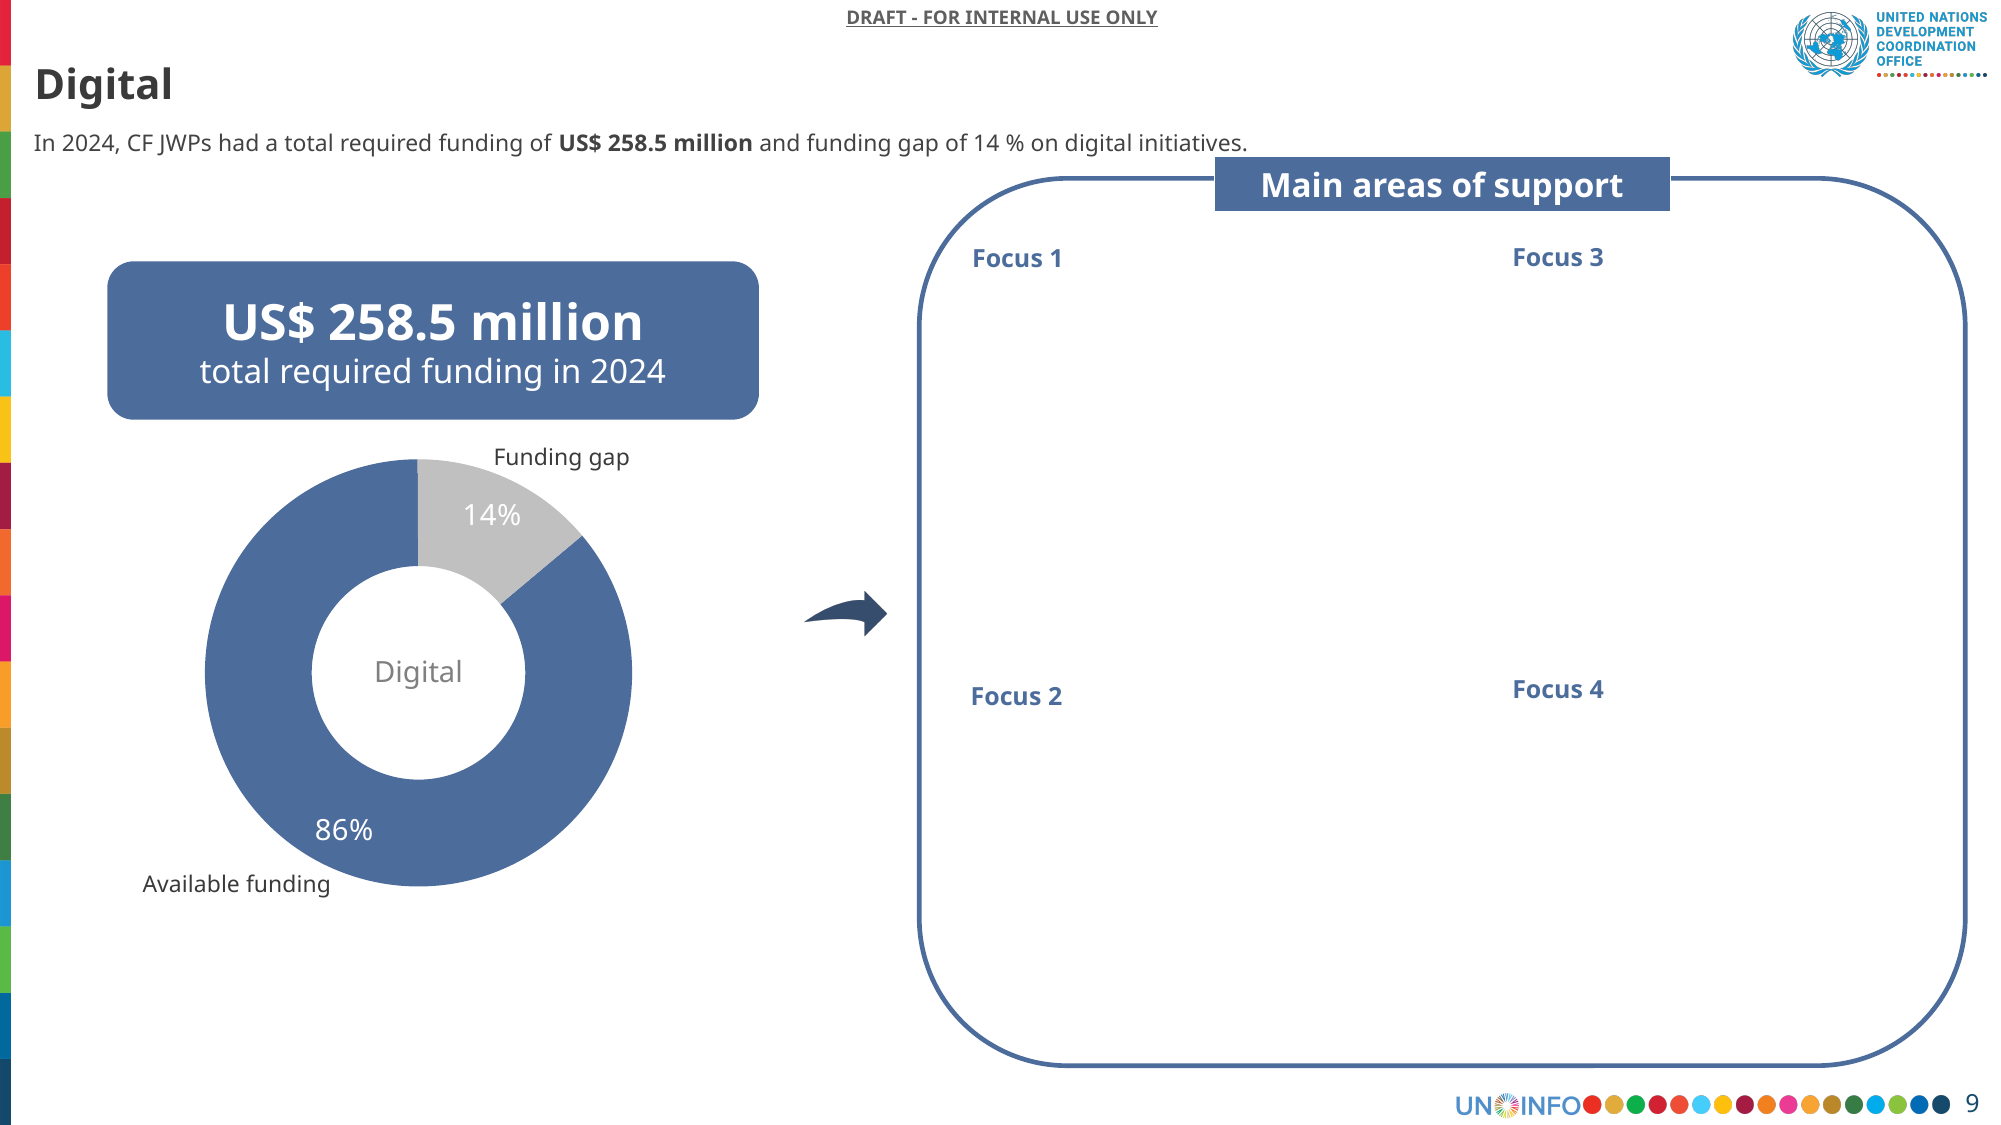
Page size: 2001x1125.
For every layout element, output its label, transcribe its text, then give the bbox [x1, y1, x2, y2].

text_box [917, 176, 1967, 1068]
picture [0, 1059, 12, 1125]
title Digital [19, 13, 1901, 116]
chart [190, 395, 647, 951]
text_box In 2024, CF JWPs had a total required funding of US$ 258.5 million and funding gap of 14 % on digital initiatives. [19, 121, 1923, 164]
picture [1583, 1095, 1871, 1114]
picture [1899, 12, 1987, 77]
picture [1456, 1093, 1581, 1119]
text_box Available funding [155, 872, 190, 898]
picture [0, 0, 12, 992]
text_box Main areas of support [1214, 156, 1671, 212]
picture [800, 567, 892, 659]
picture [1880, 1095, 1950, 1114]
text_box US$ 258.5 million total required funding in 2024 [105, 259, 761, 422]
